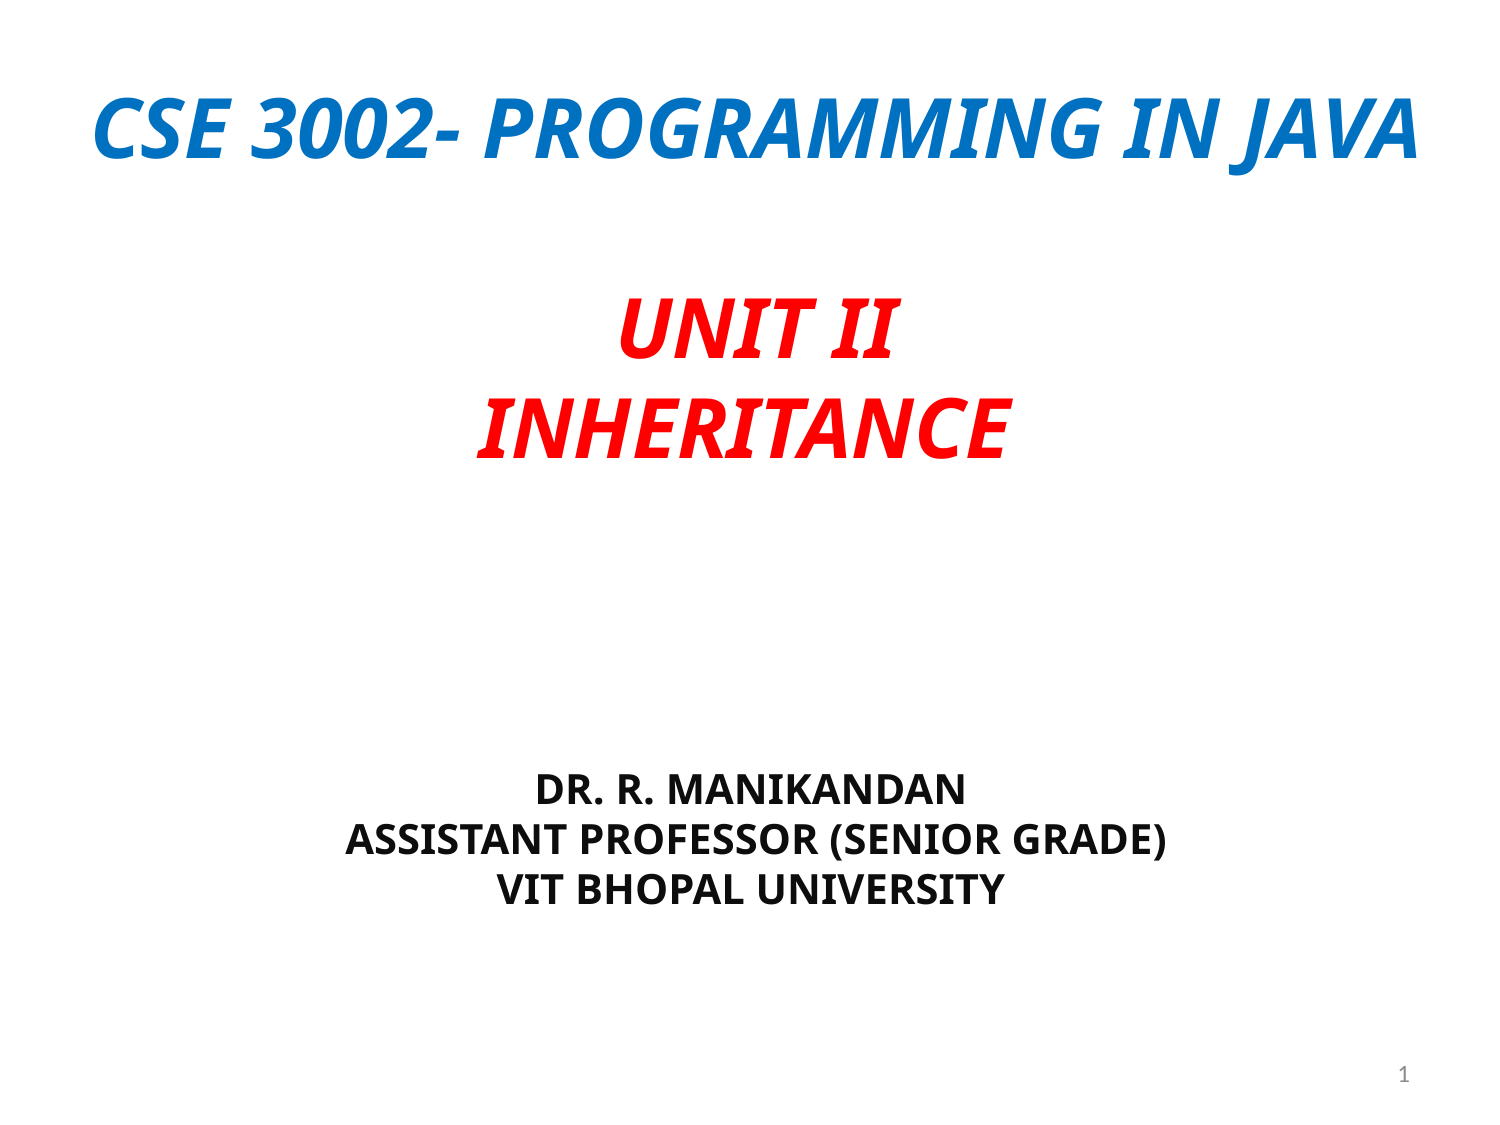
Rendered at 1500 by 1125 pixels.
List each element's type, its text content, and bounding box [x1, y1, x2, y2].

text_box Dr. R. Manikandan Assistant professor (senior grade) Vit bhopal university [49, 687, 1463, 988]
slide_number 1 [1074, 1042, 1425, 1103]
title CSE 3002- programming in java unit II inheritance [49, 124, 1463, 426]
